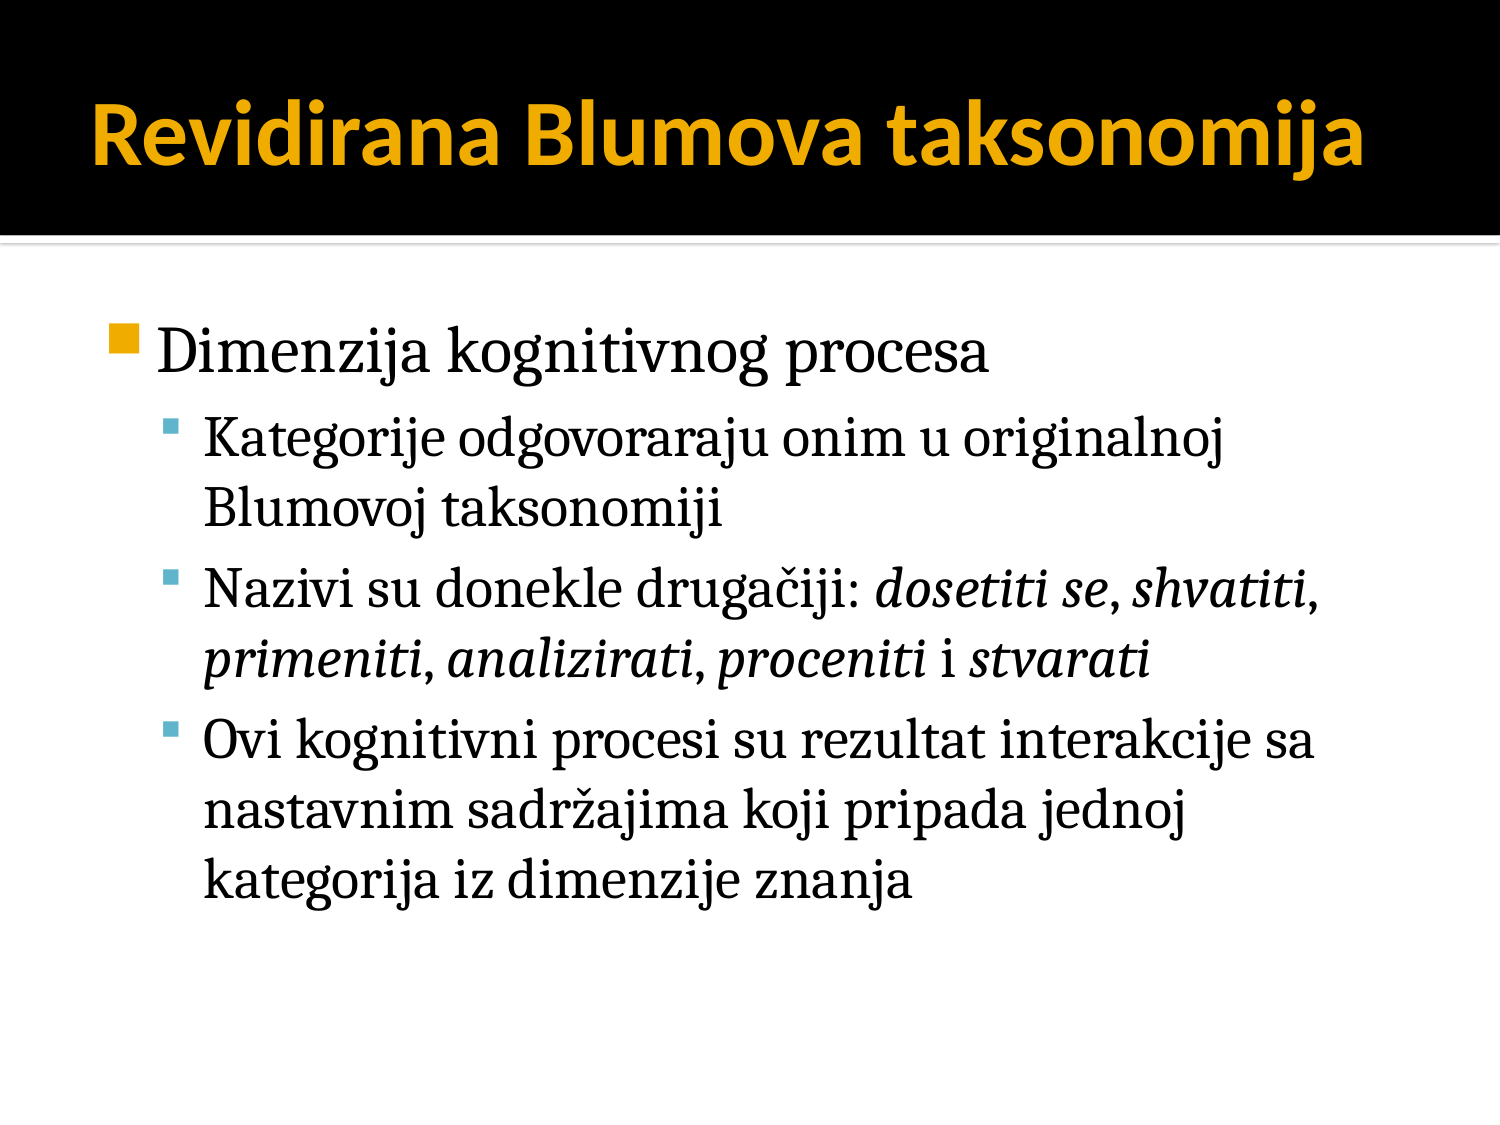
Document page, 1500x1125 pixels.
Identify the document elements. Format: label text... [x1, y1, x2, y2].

list Dimenzija kognitivnog procesa Kategorije odgovoraraju onim u originalnoj Blumovoj taksonomiji Nazivi su donekle drugačiji: dosetiti se, shvatiti, primeniti, analizirati, proceniti i stvarati Ovi kognitivni procesi su rezultat interakcije sa nastavnim sadržajima koji pripada jednoj kategorija iz dimenzije znanja [75, 291, 1425, 1050]
title Revidirana Blumova taksonomija [75, 25, 1425, 231]
